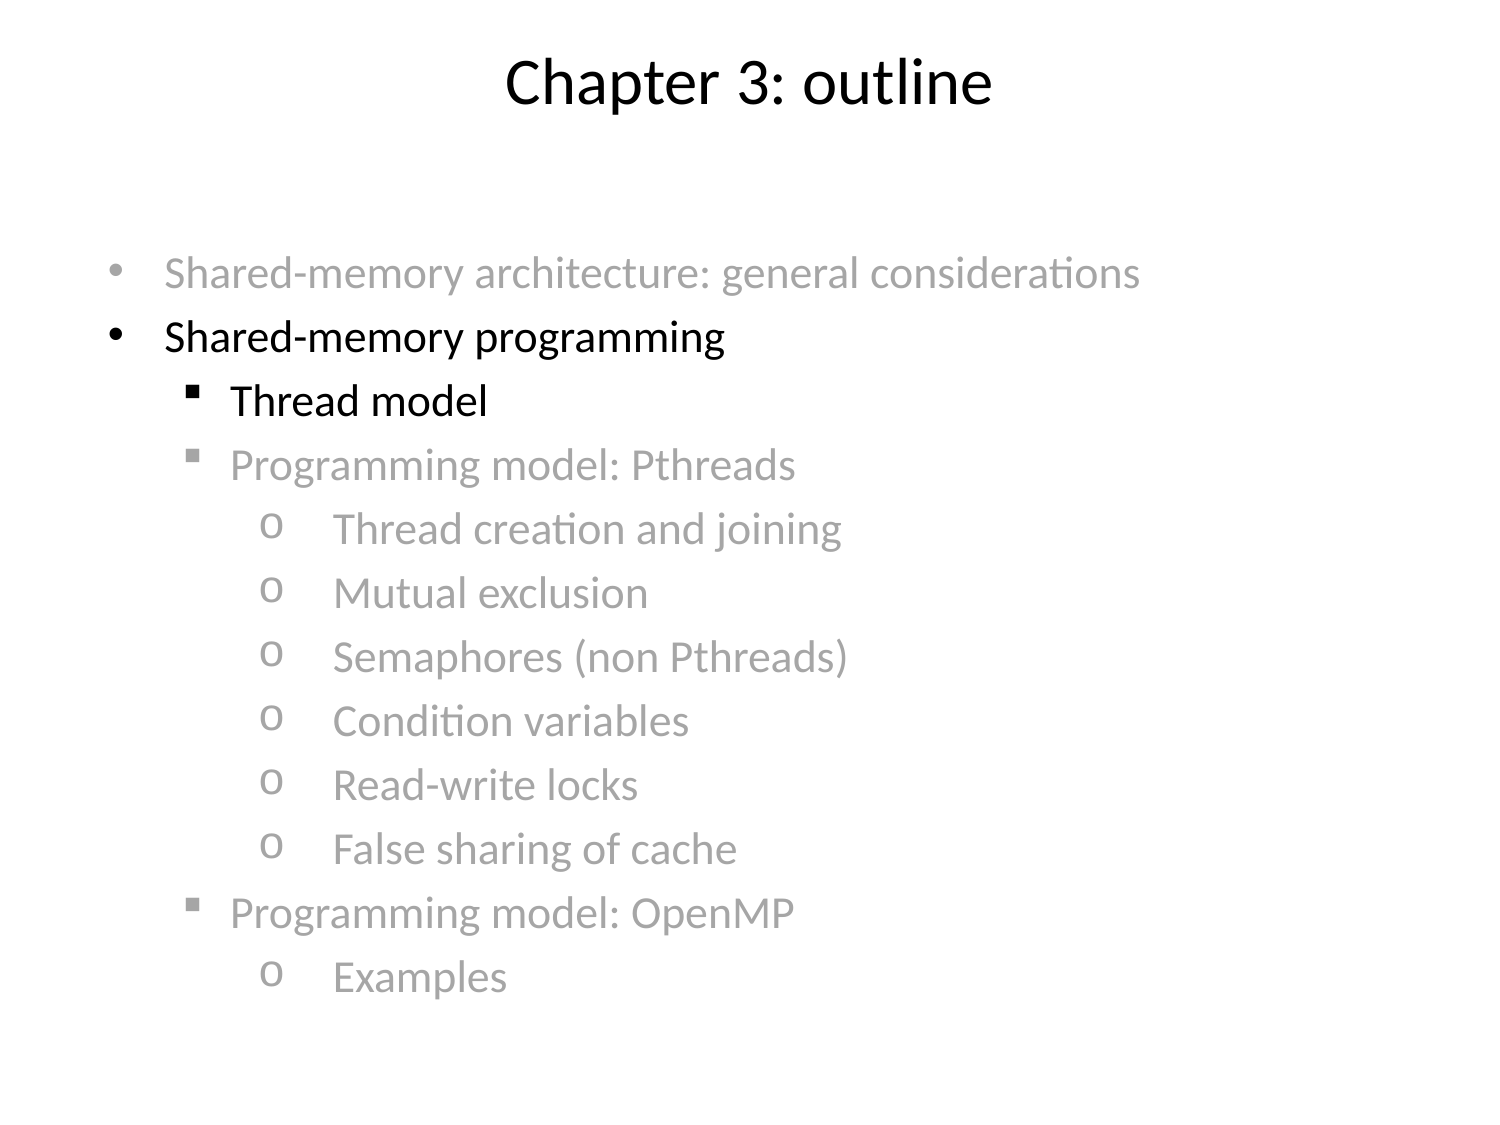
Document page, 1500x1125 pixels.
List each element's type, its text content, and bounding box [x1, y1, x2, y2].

list Shared-memory architecture: general considerations Shared-memory programming Thread model Programming model: Pthreads Thread creation and joining Mutual exclusion Semaphores (non Pthreads) Condition variables Read-write locks False sharing of cache Programming model: OpenMP Examples [93, 234, 1443, 1098]
title Chapter 3: outline [75, 24, 1425, 130]
